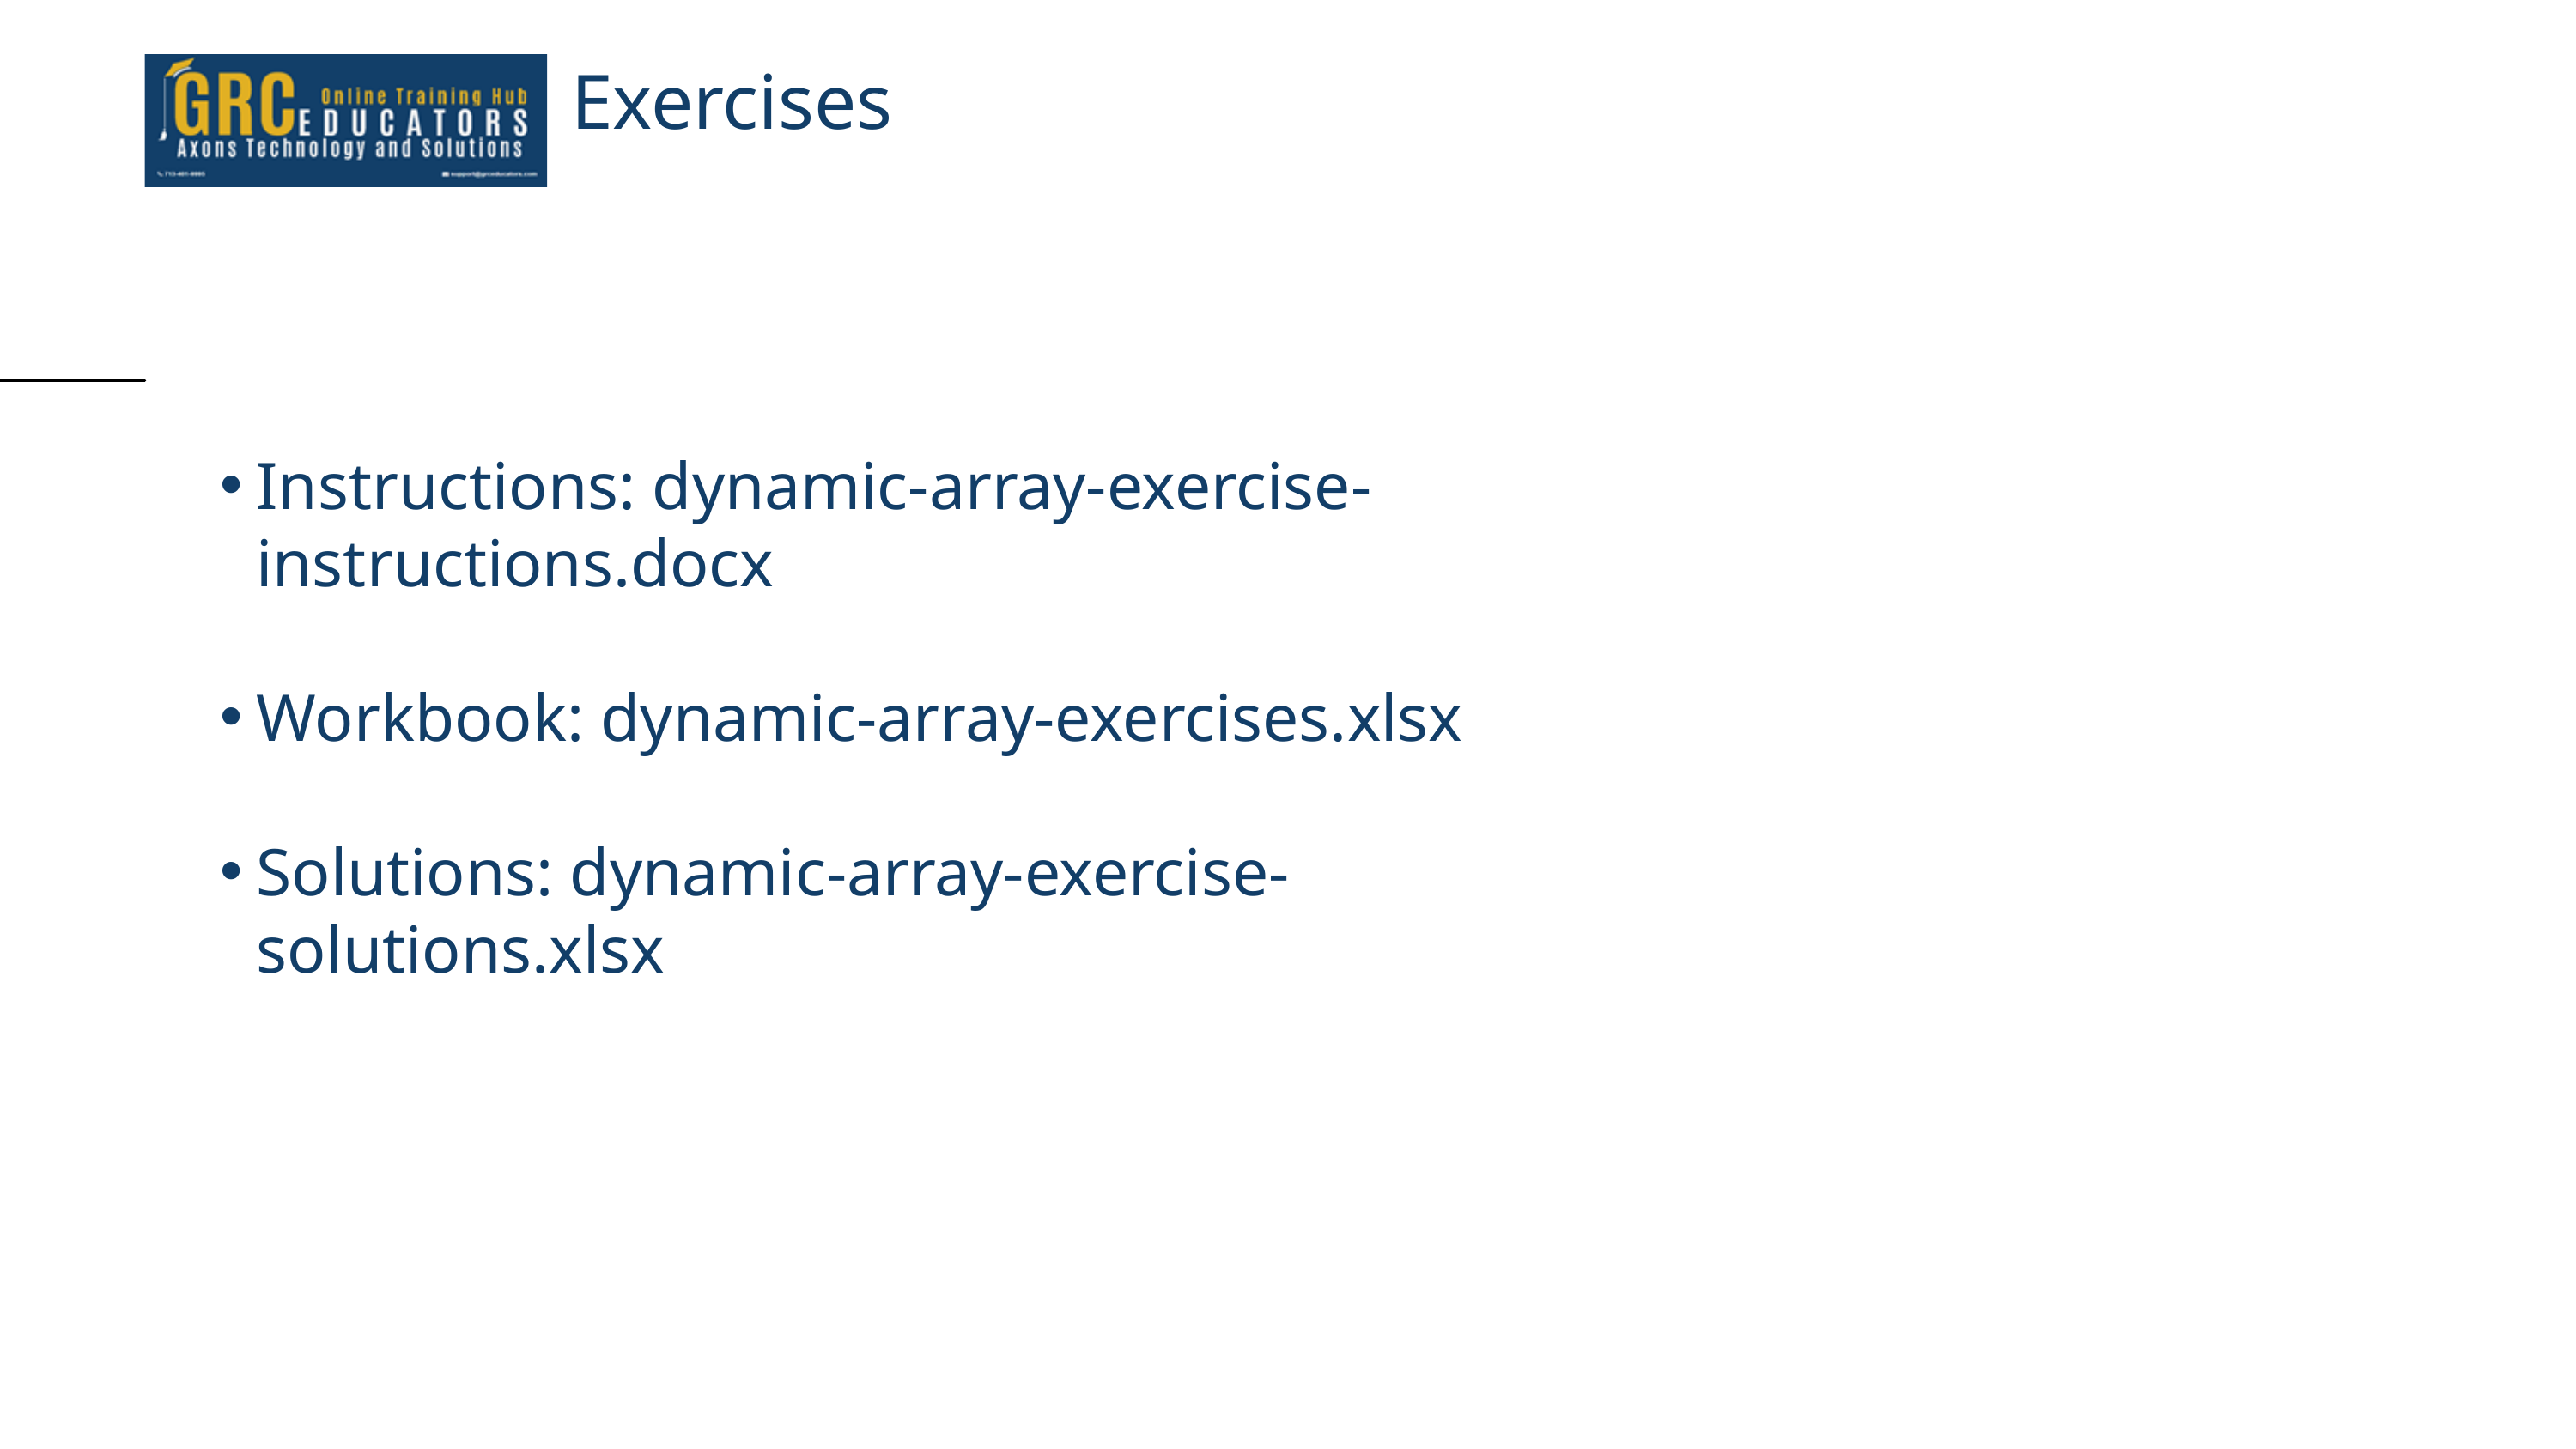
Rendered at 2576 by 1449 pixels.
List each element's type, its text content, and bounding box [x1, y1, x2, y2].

text_box [144, 54, 548, 187]
text_box Exercises [571, 53, 1782, 144]
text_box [183, 343, 1546, 992]
